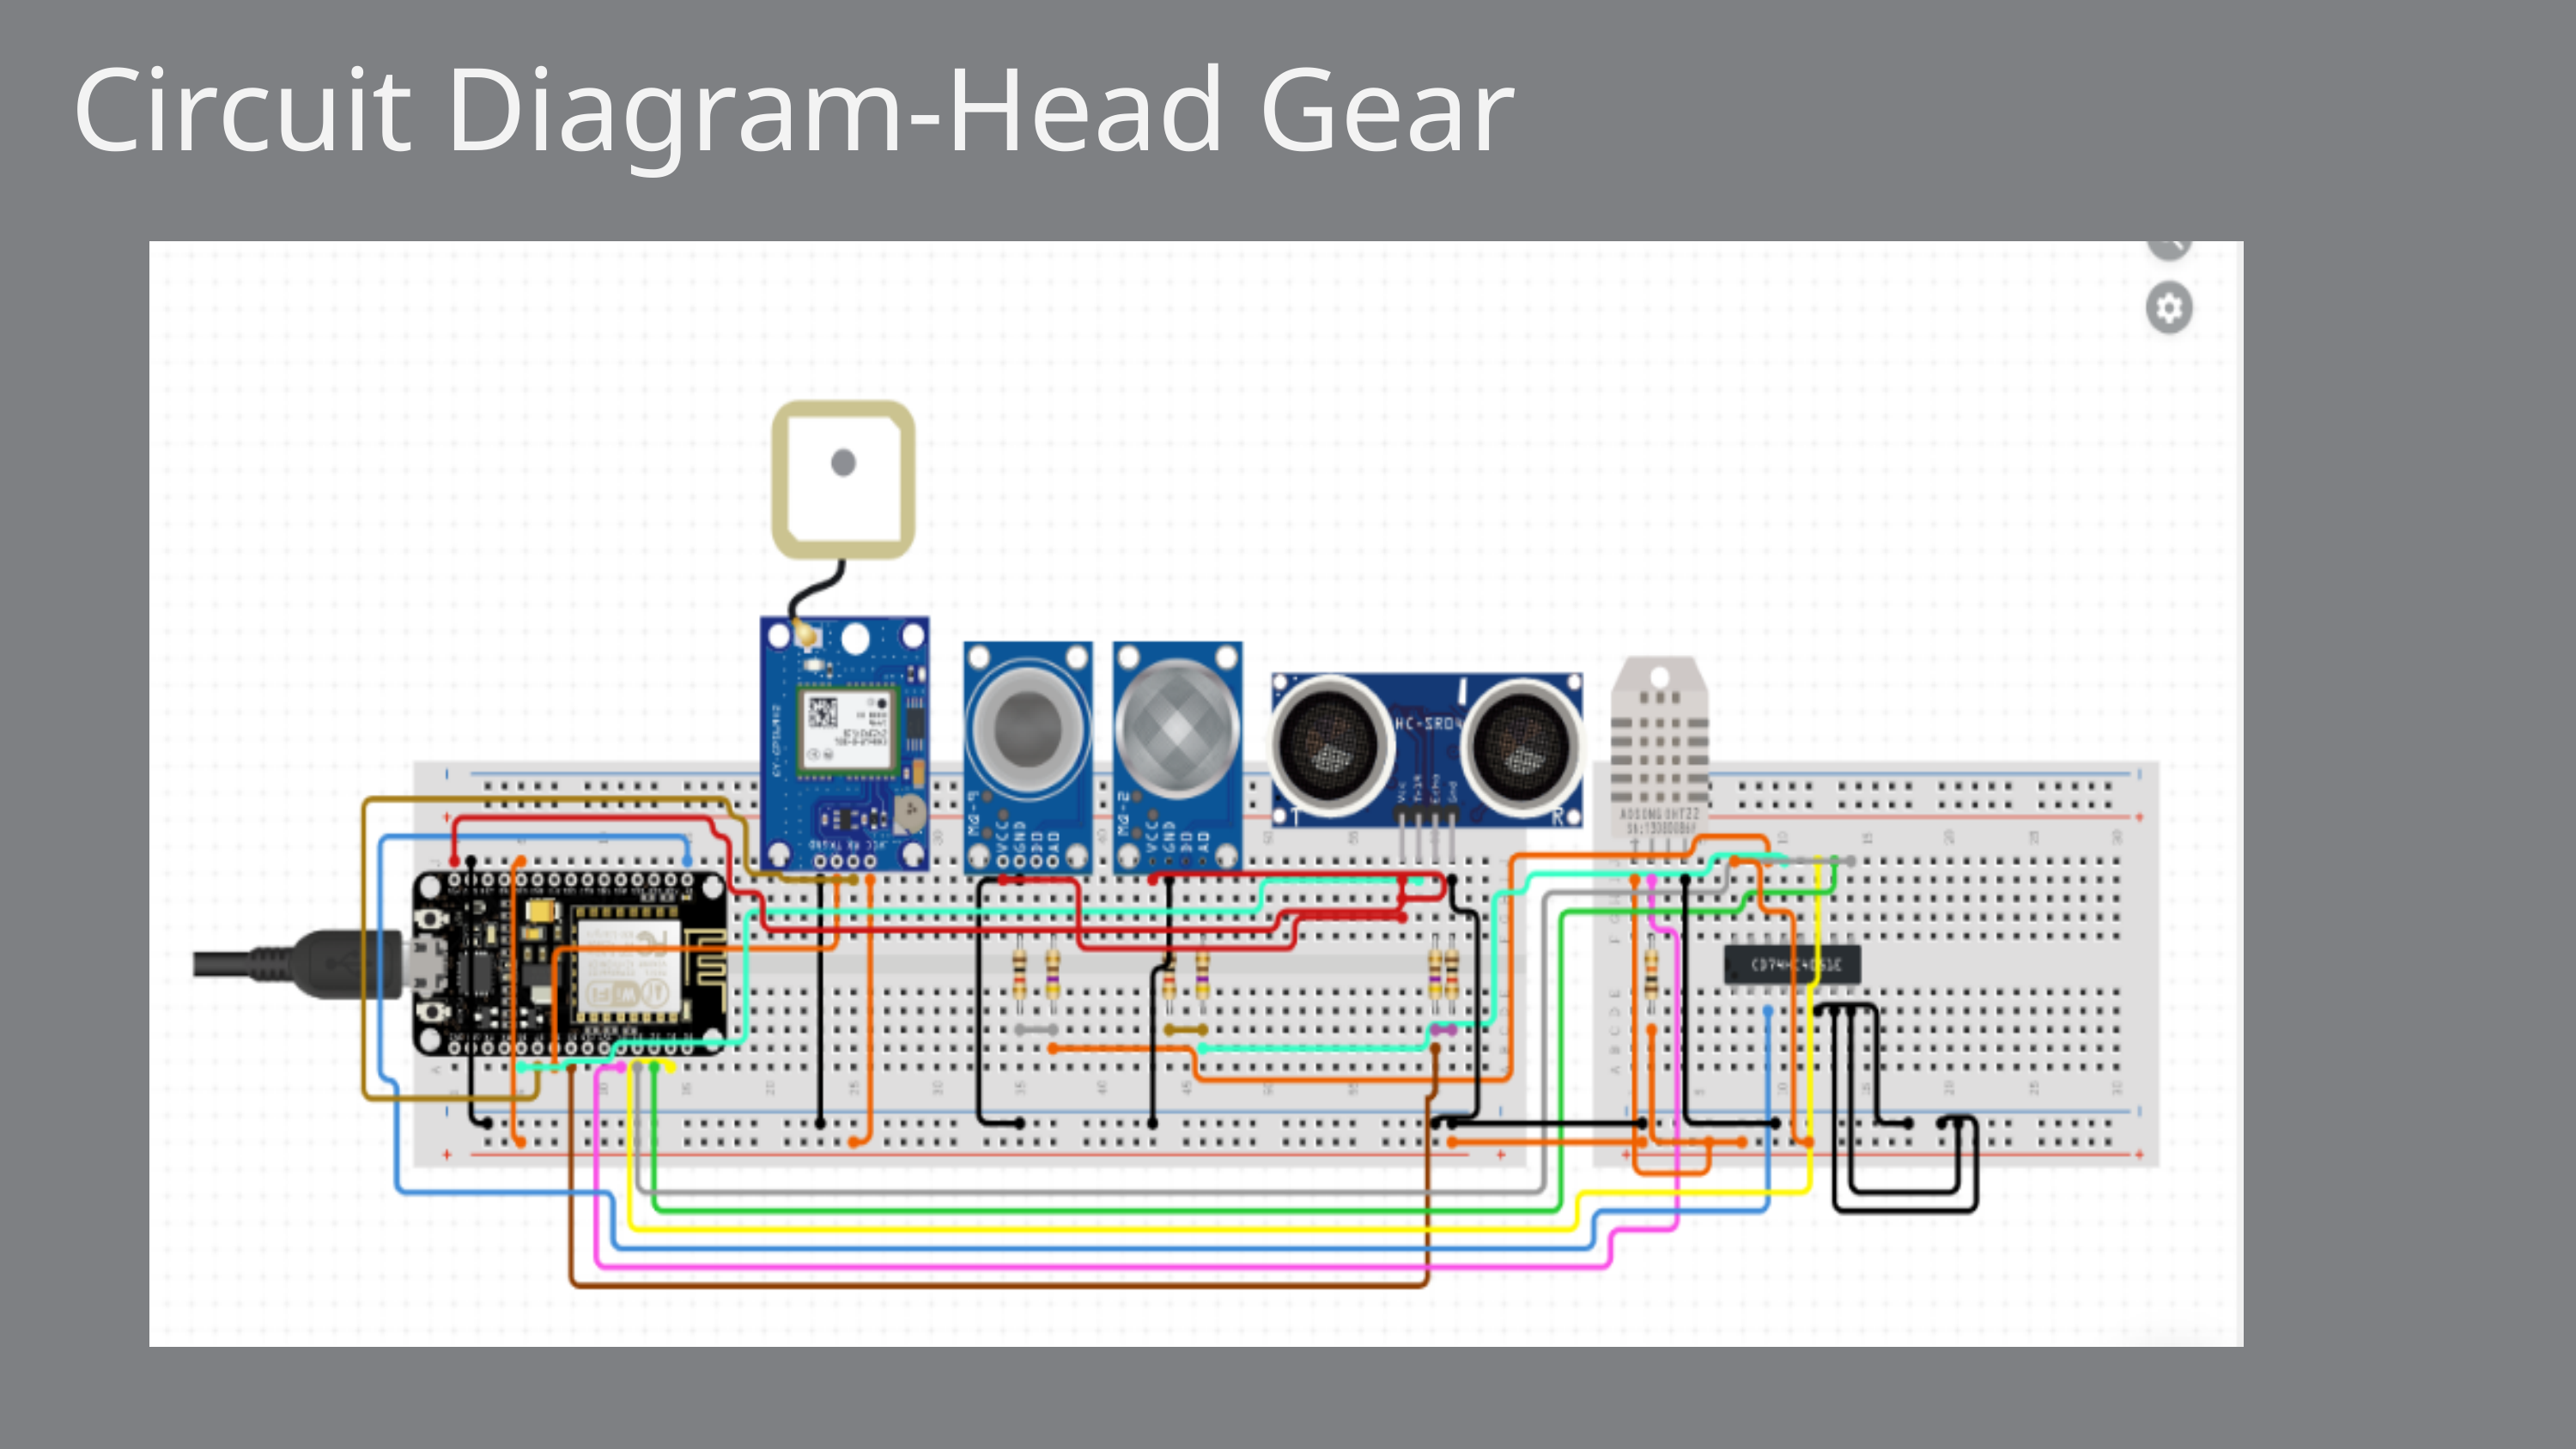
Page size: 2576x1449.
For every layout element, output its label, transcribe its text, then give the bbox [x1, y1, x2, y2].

text_box Circuit Diagram-Head Gear [70, 32, 2179, 173]
picture [149, 240, 2244, 1347]
